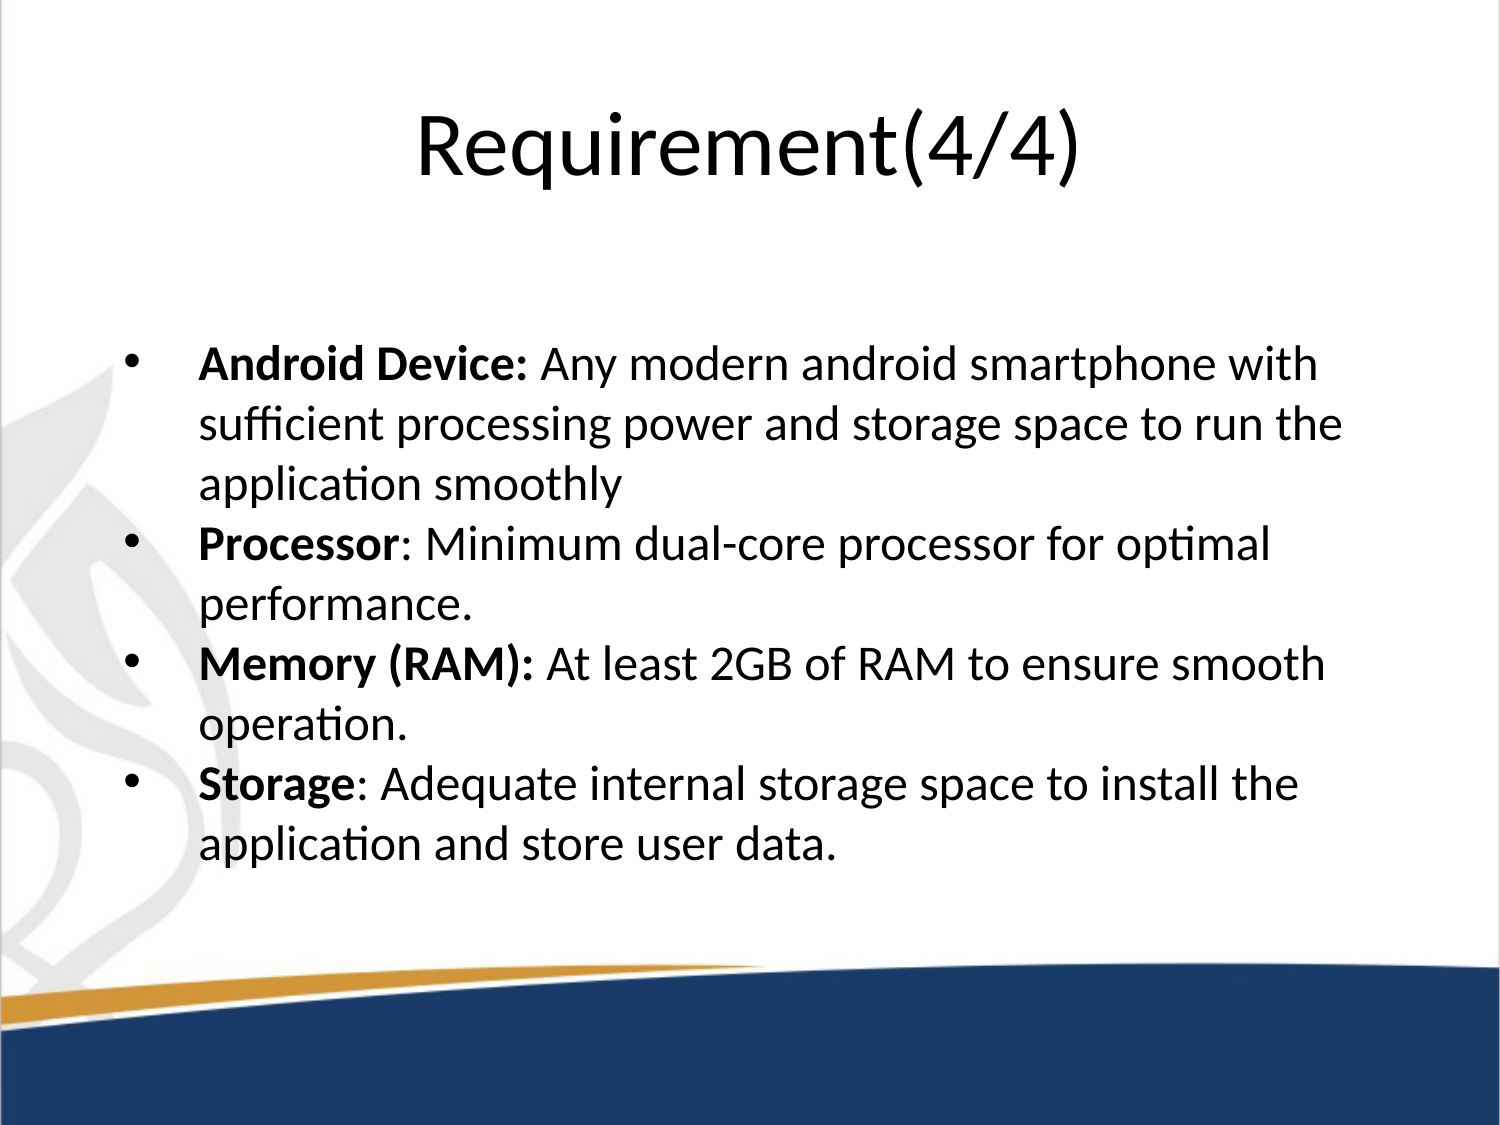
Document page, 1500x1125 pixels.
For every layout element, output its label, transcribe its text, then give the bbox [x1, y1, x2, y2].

title Requirement(4/4) [75, 45, 1425, 233]
list Android Device: Any modern android smartphone with sufficient processing power and storage space to run the application smoothly Processor: Minimum dual-core processor for optimal performance. Memory (RAM): At least 2GB of RAM to ensure smooth operation. Storage: Adequate internal storage space to install the application and store user data. [75, 262, 1425, 1005]
picture [0, 0, 1500, 1125]
